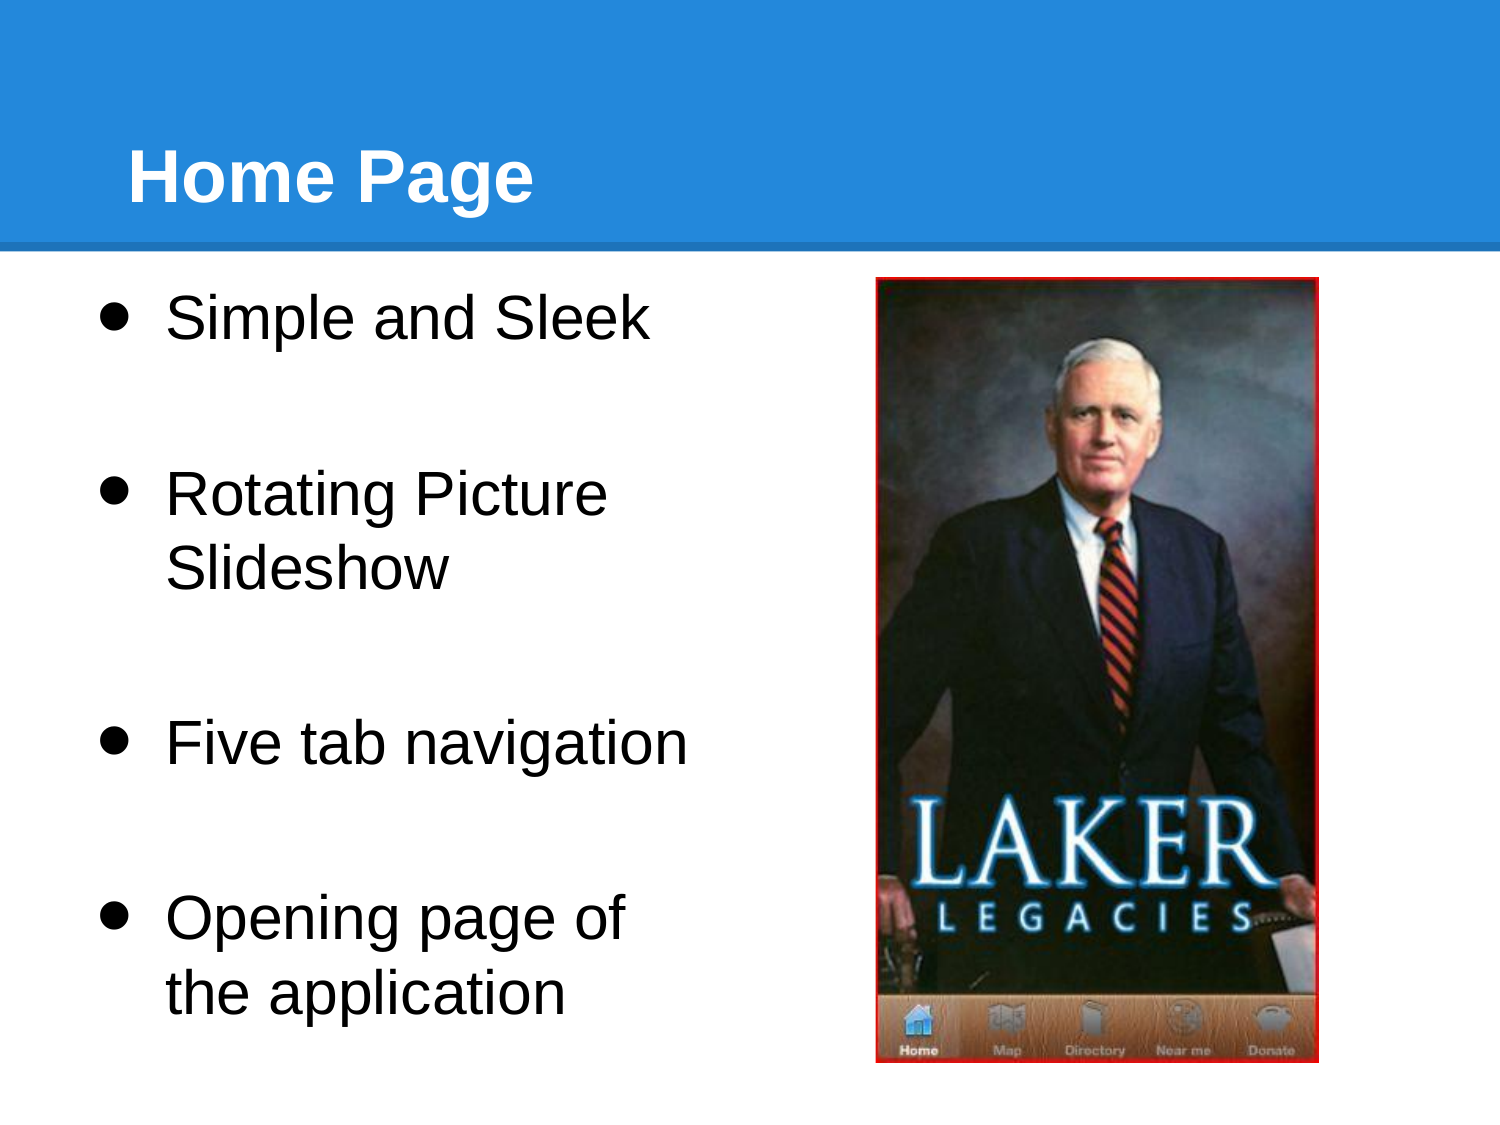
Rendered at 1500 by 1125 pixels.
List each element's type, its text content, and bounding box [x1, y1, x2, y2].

text_box [875, 277, 1319, 1063]
title Home Page [75, 45, 1425, 233]
list Simple and Sleek Rotating Picture Slideshow Five tab navigation Opening page of the application [75, 262, 731, 1078]
